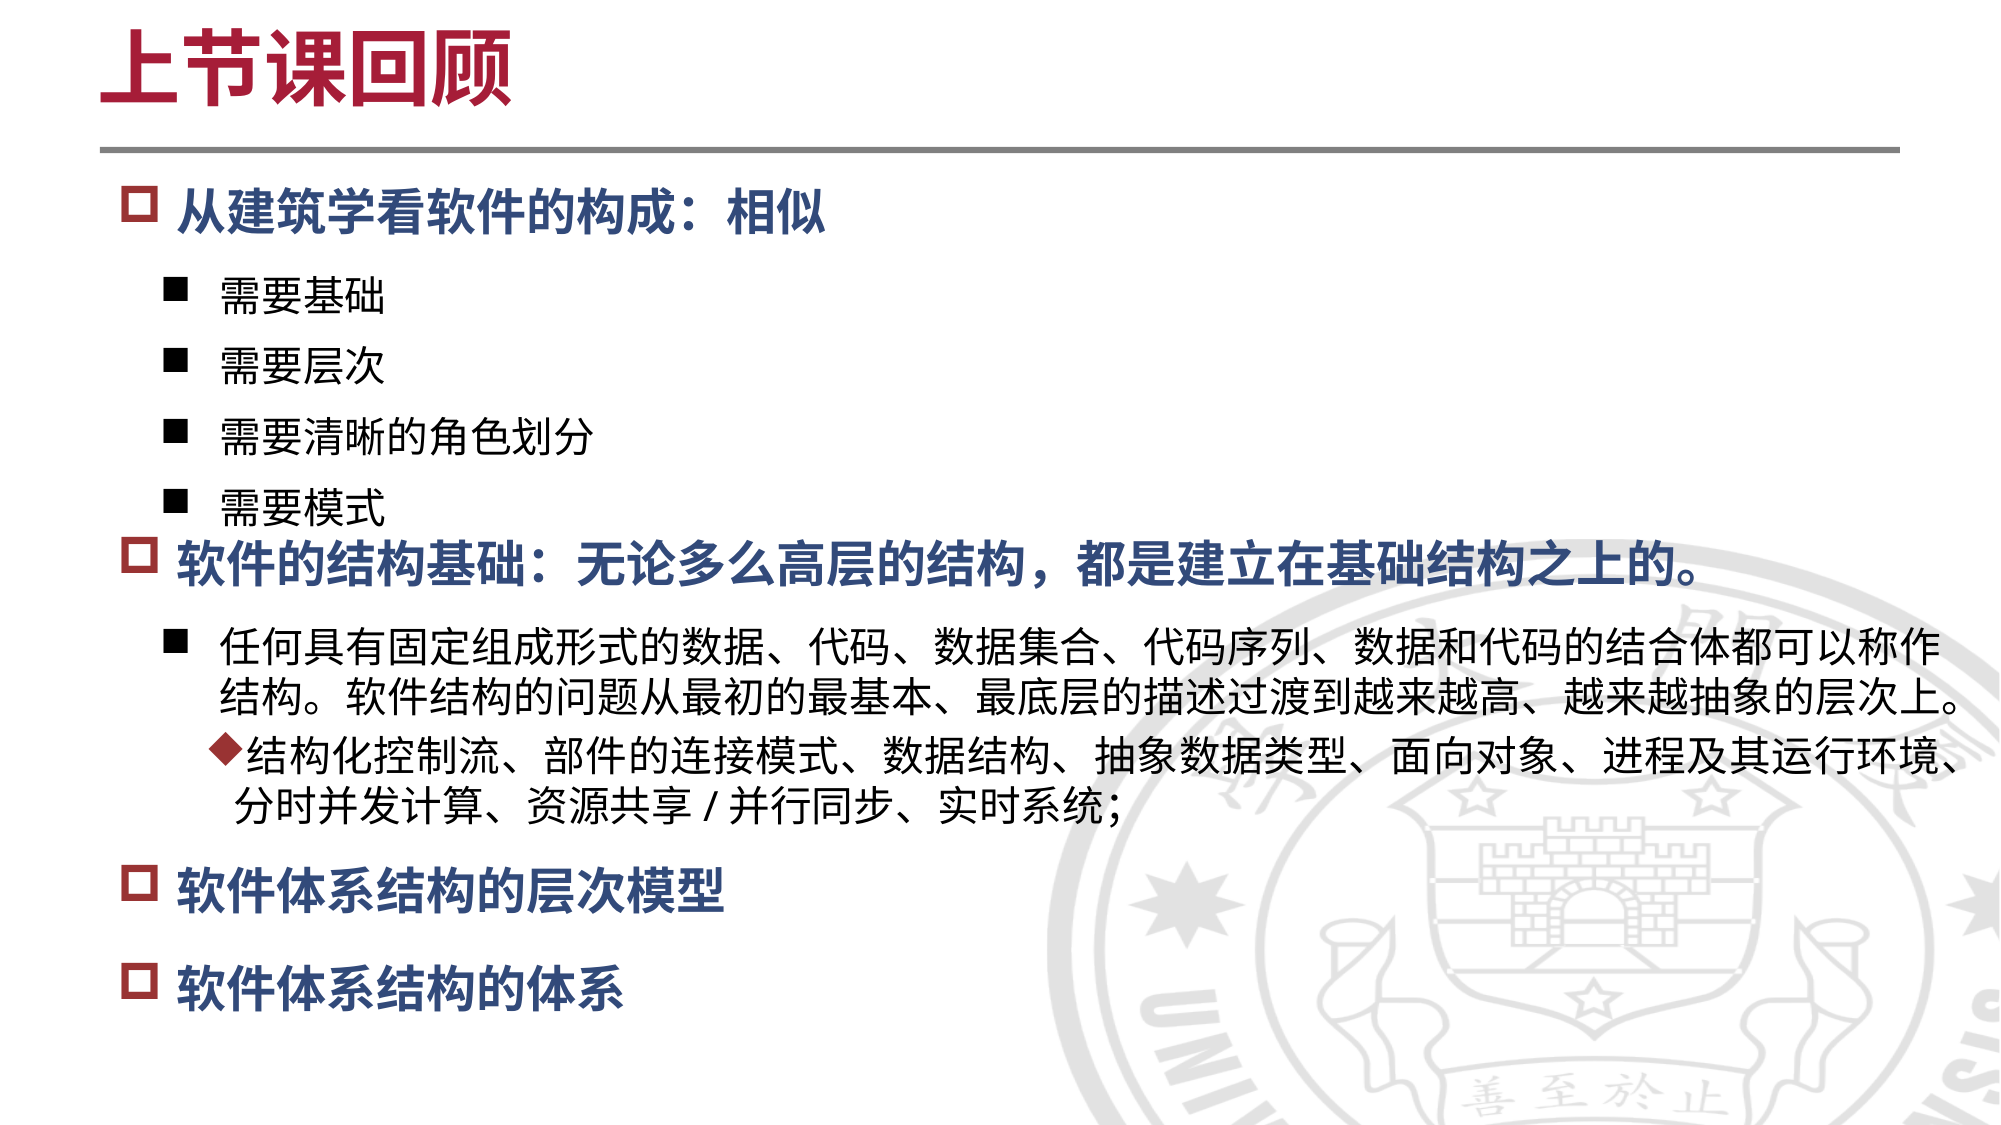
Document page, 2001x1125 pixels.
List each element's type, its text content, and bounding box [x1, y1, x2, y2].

list 从建筑学看软件的构成：相似 需要基础 需要层次 需要清晰的角色划分 需要模式 软件的结构基础：无论多么高层的结构，都是建立在基础结构之上的。 任何具有固定组成形式的数据、代码、数据集合、代码序列、数据和代码的结合体都可以称作结构。软件结构的问题从最初的最基本、最底层的描述过渡到越来越高、越来越抽象的层次上。 结构化控制流、部件的连接模式、数据结构、抽象数据类型、面向对象、进程及其运行环境、分时并发计算、资源共享/并行同步、实时系统； 软件体系结构的层次模型 软件体系结构的体系 [102, 172, 1957, 1059]
list 上节课回顾 [82, 42, 1284, 152]
